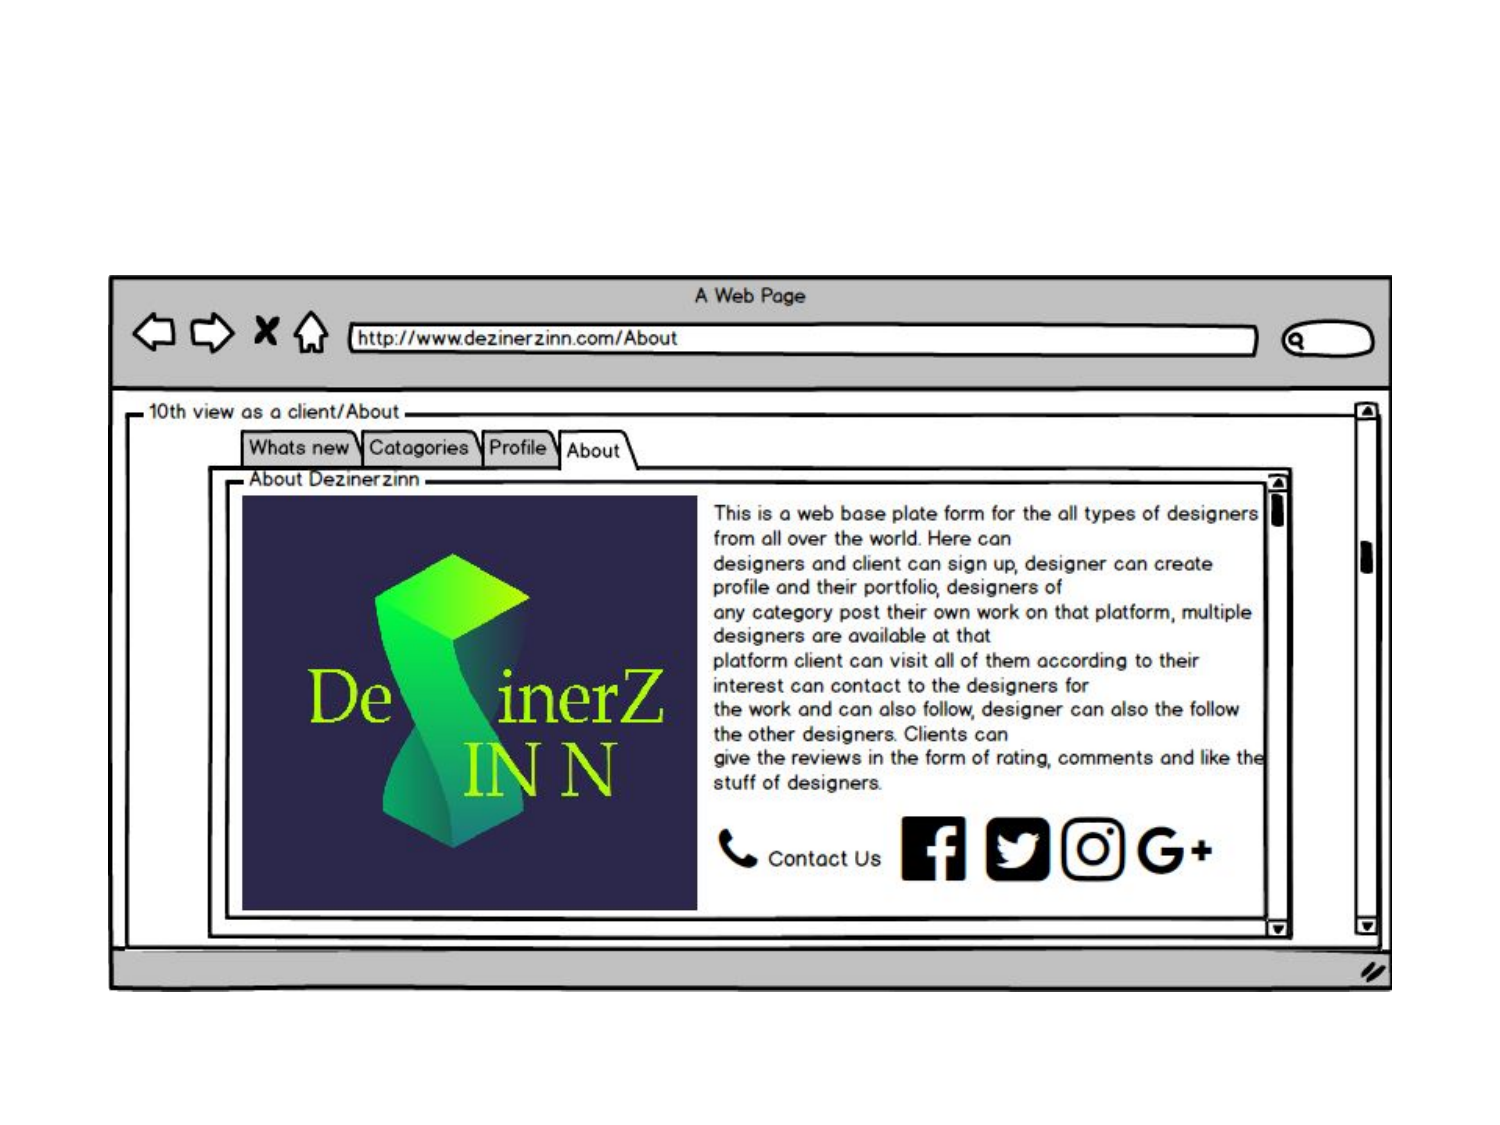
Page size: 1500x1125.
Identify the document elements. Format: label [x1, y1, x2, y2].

list [108, 275, 1392, 992]
